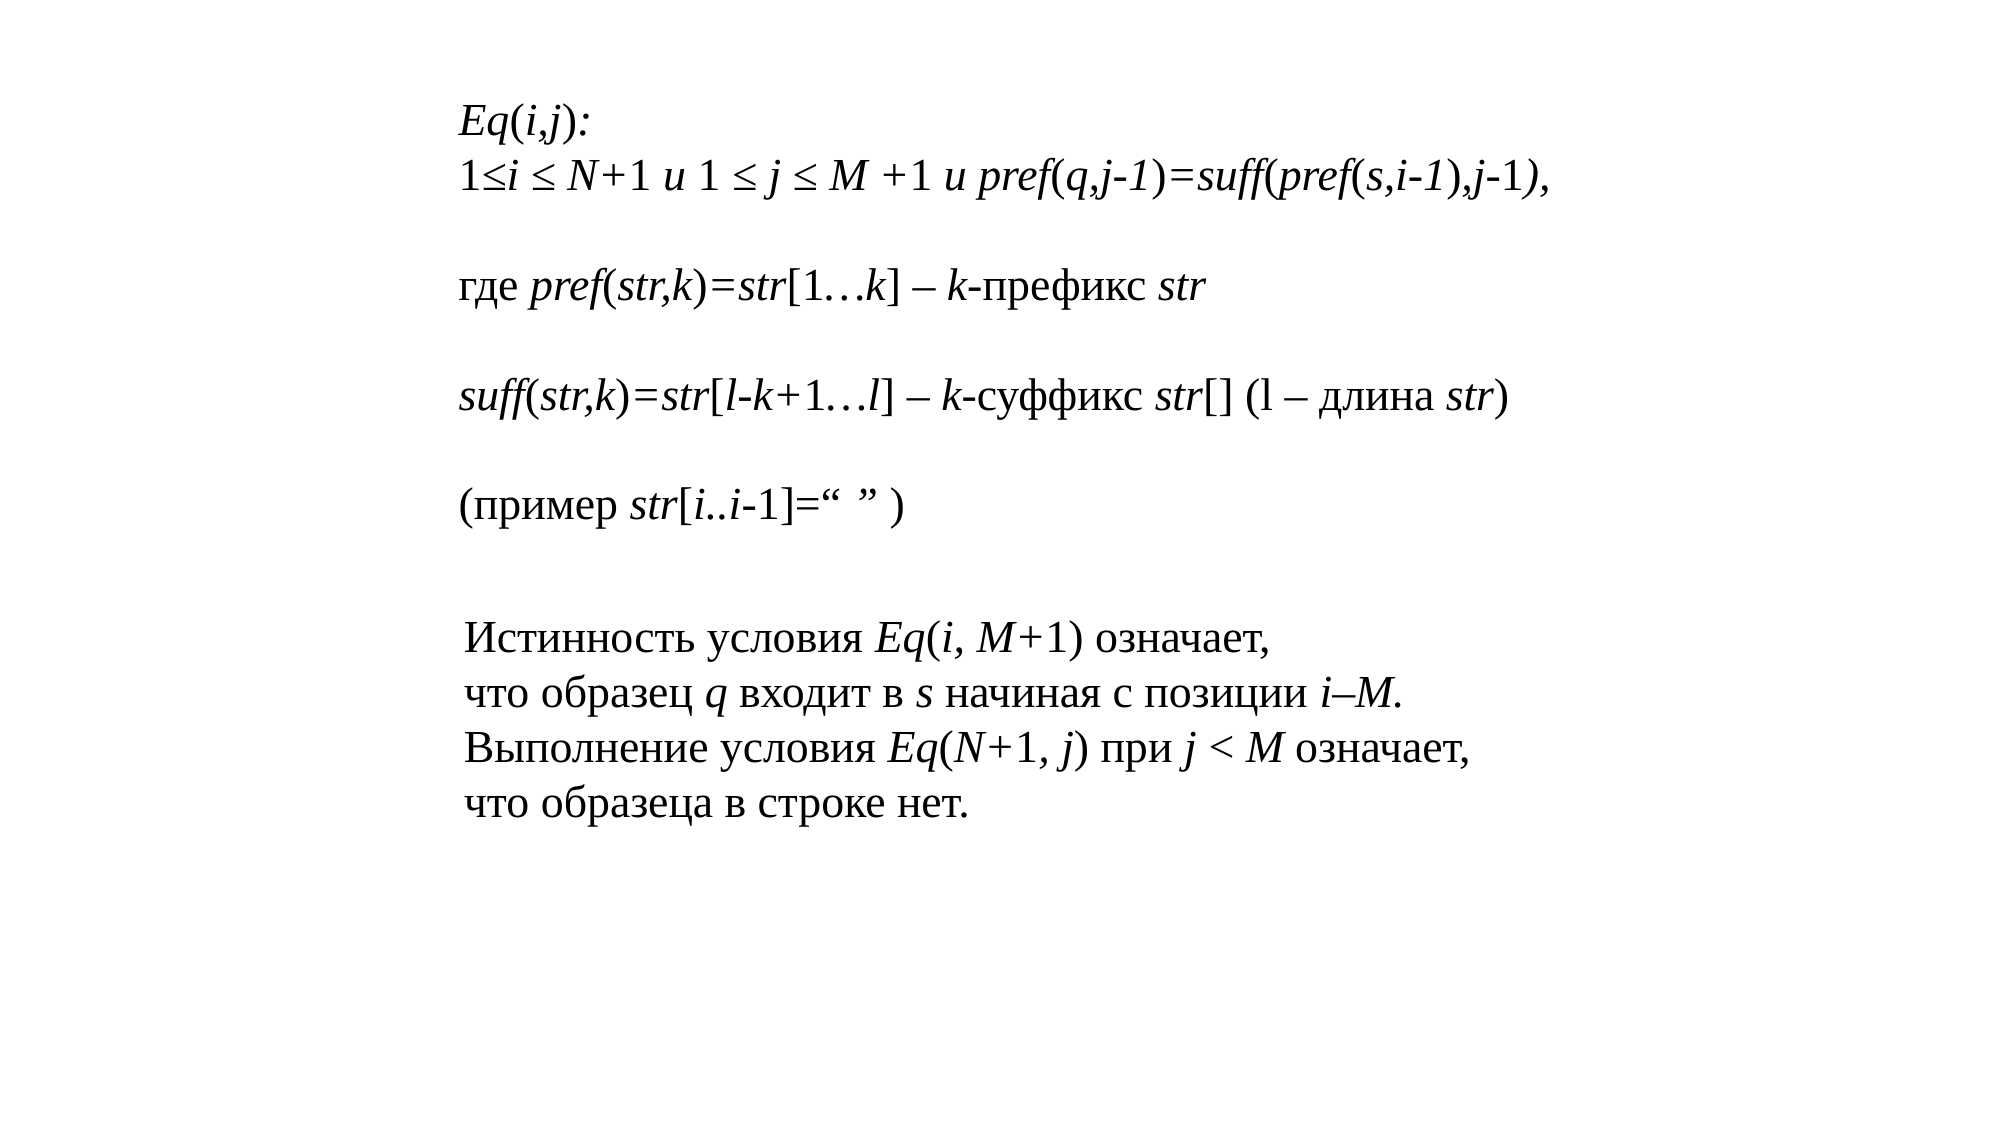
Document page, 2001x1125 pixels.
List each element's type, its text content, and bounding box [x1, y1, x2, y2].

text_box Eq(i,j): 1≤i ≤ N+1 и 1 ≤ j ≤ M +1 и pref(q,j-1)=suff(pref(s,i-1),j-1), где pref(str,k)=str[1…k] – k-префикс str suff(str,k)=str[l-k+1…l] – k-суффикс str[] (l – длина str) (пример str[i..i-1]=“ ” ) [443, 81, 1566, 537]
text_box Истинность условия Eq(i, M+1) означает, что образец q входит в s начиная с позиции i–M. Выполнение условия Eq(N+1, j) при j < М означает, что образеца в строке нет. [449, 598, 1607, 834]
